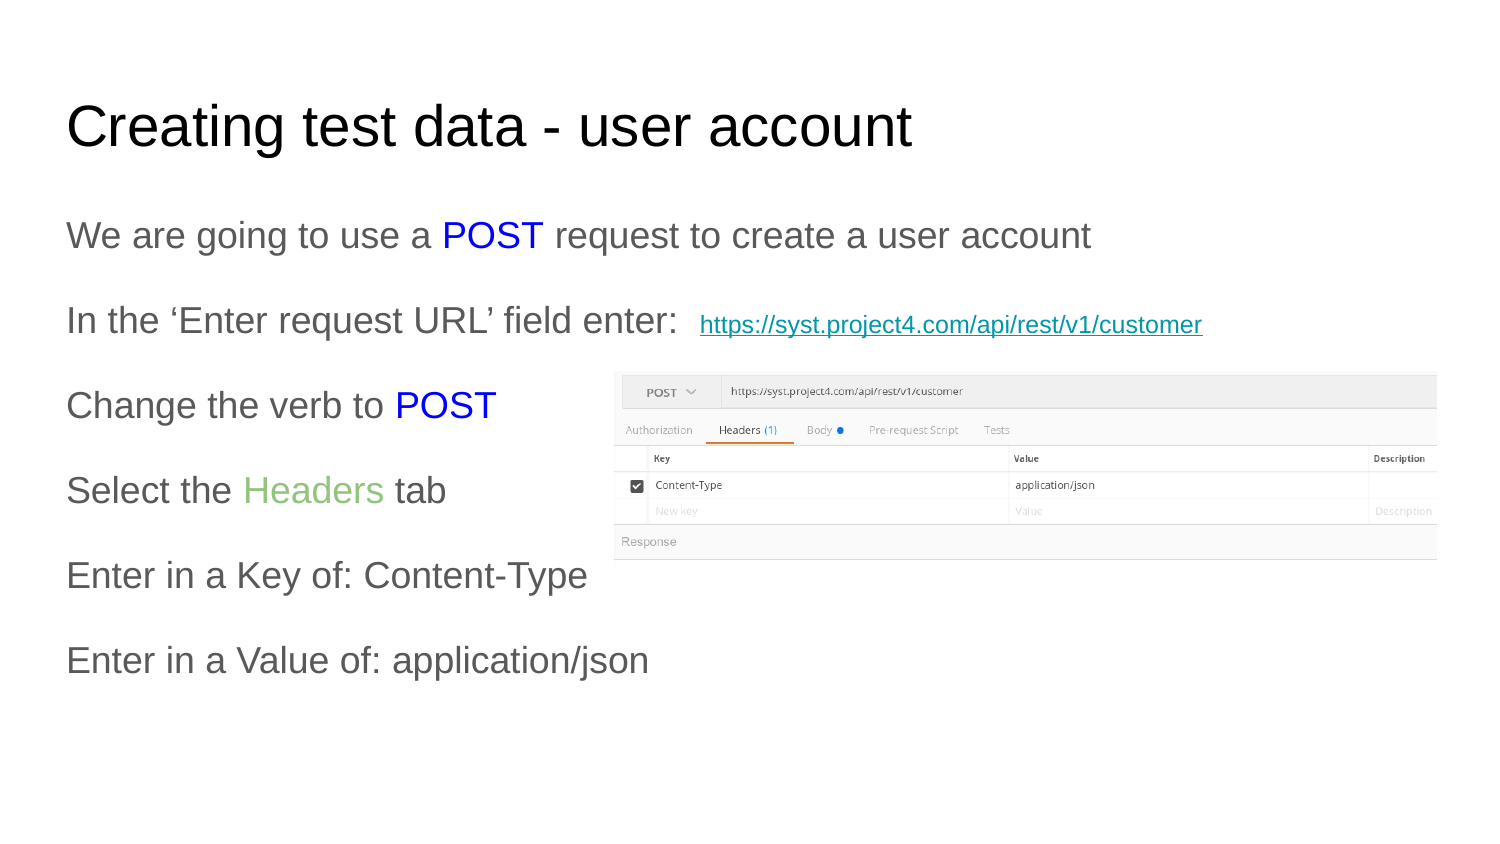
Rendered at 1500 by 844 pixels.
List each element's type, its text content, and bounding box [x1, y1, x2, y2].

picture [614, 371, 1437, 568]
title Creating test data - user account [51, 72, 1449, 167]
list We are going to use a POST request to create a user account In the ‘Enter request URL’ field enter: https://syst.project4.com/api/rest/v1/customer Change the verb to POST Select the Headers tab Enter in a Key of: Content-Type Enter in a Value of: application/json [51, 189, 1449, 750]
